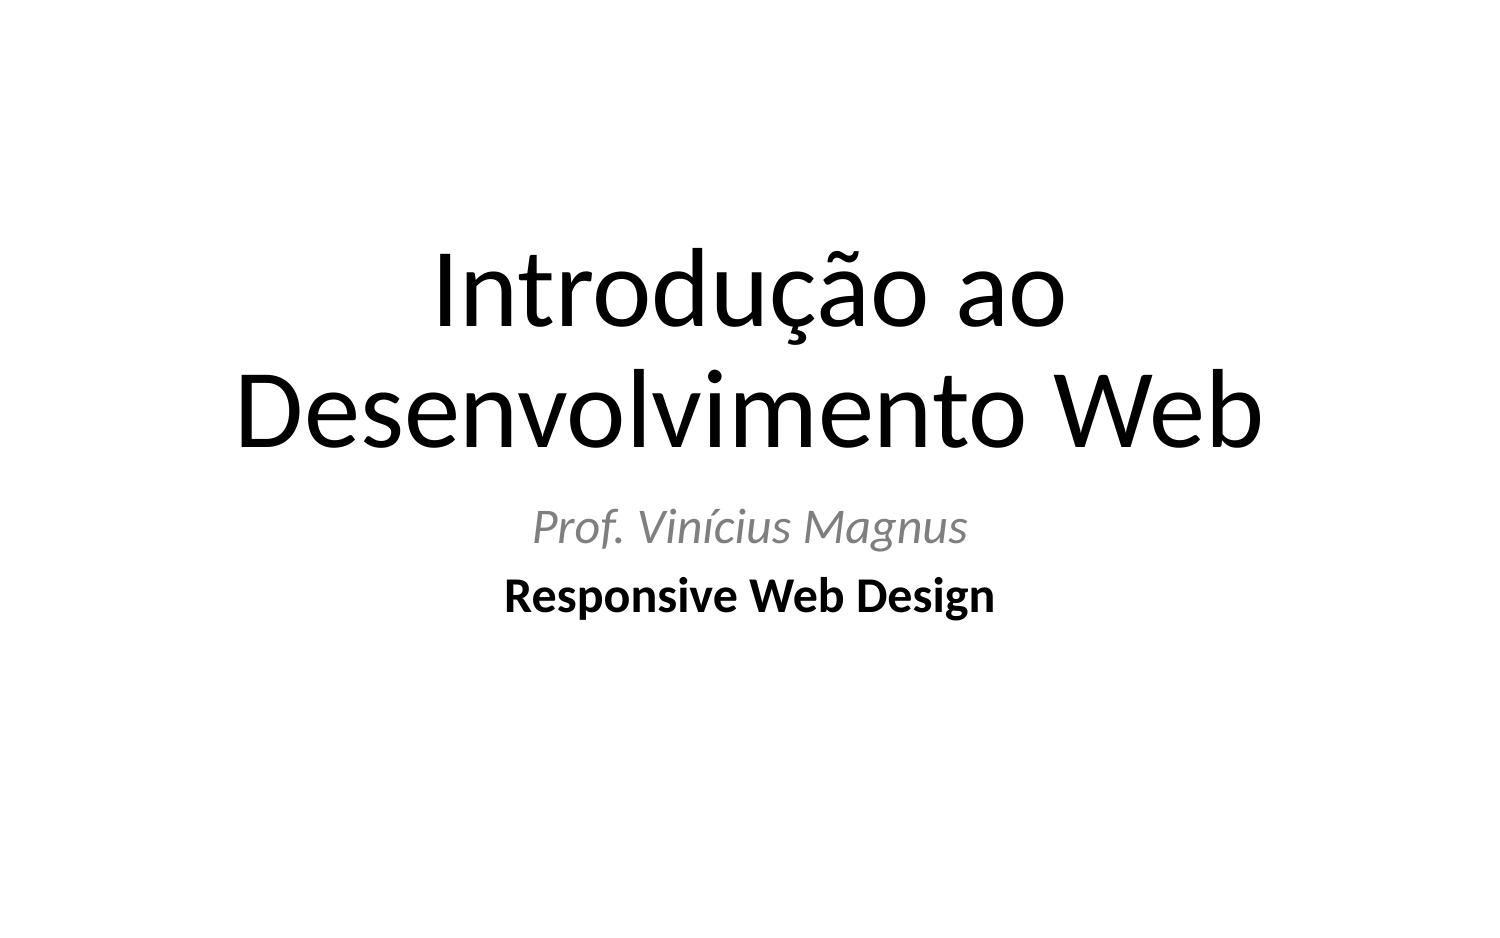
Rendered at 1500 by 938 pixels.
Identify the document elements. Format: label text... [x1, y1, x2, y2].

title Introdução ao Desenvolvimento Web [187, 153, 1313, 480]
subtitle Prof. Vinícius Magnus Responsive Web Design [187, 492, 1313, 719]
